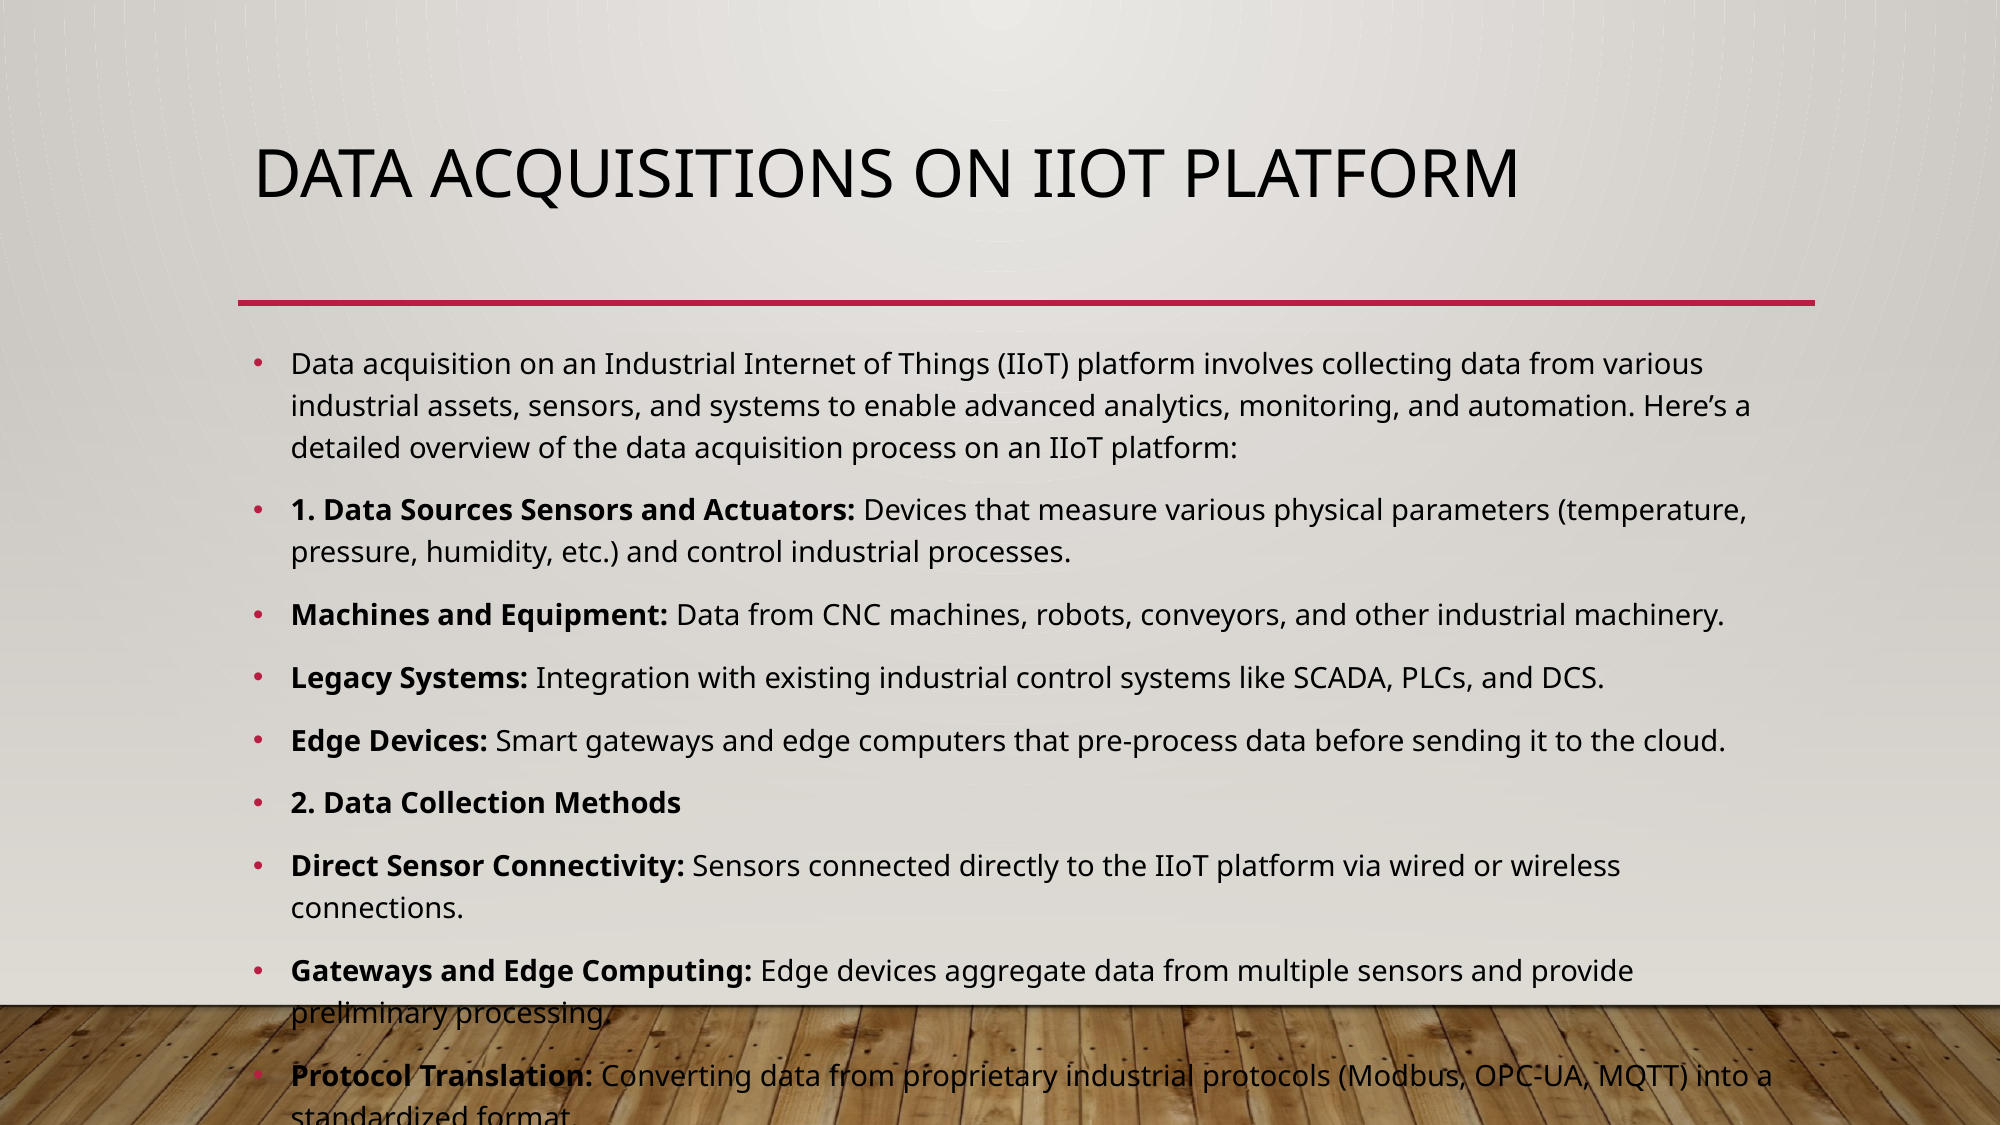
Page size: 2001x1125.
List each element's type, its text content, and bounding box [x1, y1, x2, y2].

title Data Acquisitions on IIoT Platform [238, 131, 1814, 305]
picture [0, 1005, 2000, 1125]
list Data acquisition on an Industrial Internet of Things (IIoT) platform involves collecting data from various industrial assets, sensors, and systems to enable advanced analytics, monitoring, and automation. Here’s a detailed overview of the data acquisition process on an IIoT platform: 1. Data Sources Sensors and Actuators: Devices that measure various physical parameters (temperature, pressure, humidity, etc.) and control industrial processes. Machines and Equipment: Data from CNC machines, robots, conveyors, and other industrial machinery. Legacy Systems: Integration with existing industrial control systems like SCADA, PLCs, and DCS. Edge Devices: Smart gateways and edge computers that pre-process data before sending it to the cloud. 2. Data Collection Methods Direct Sensor Connectivity: Sensors connected directly to the IIoT platform via wired or wireless connections. Gateways and Edge Computing: Edge devices aggregate data from multiple sensors and provide preliminary processing. Protocol Translation: Converting data from proprietary industrial protocols (Modbus, OPC-UA, MQTT) into a standardized format. APIs and Middleware: Using APIs to collect data from software systems and databases. [238, 330, 1814, 897]
